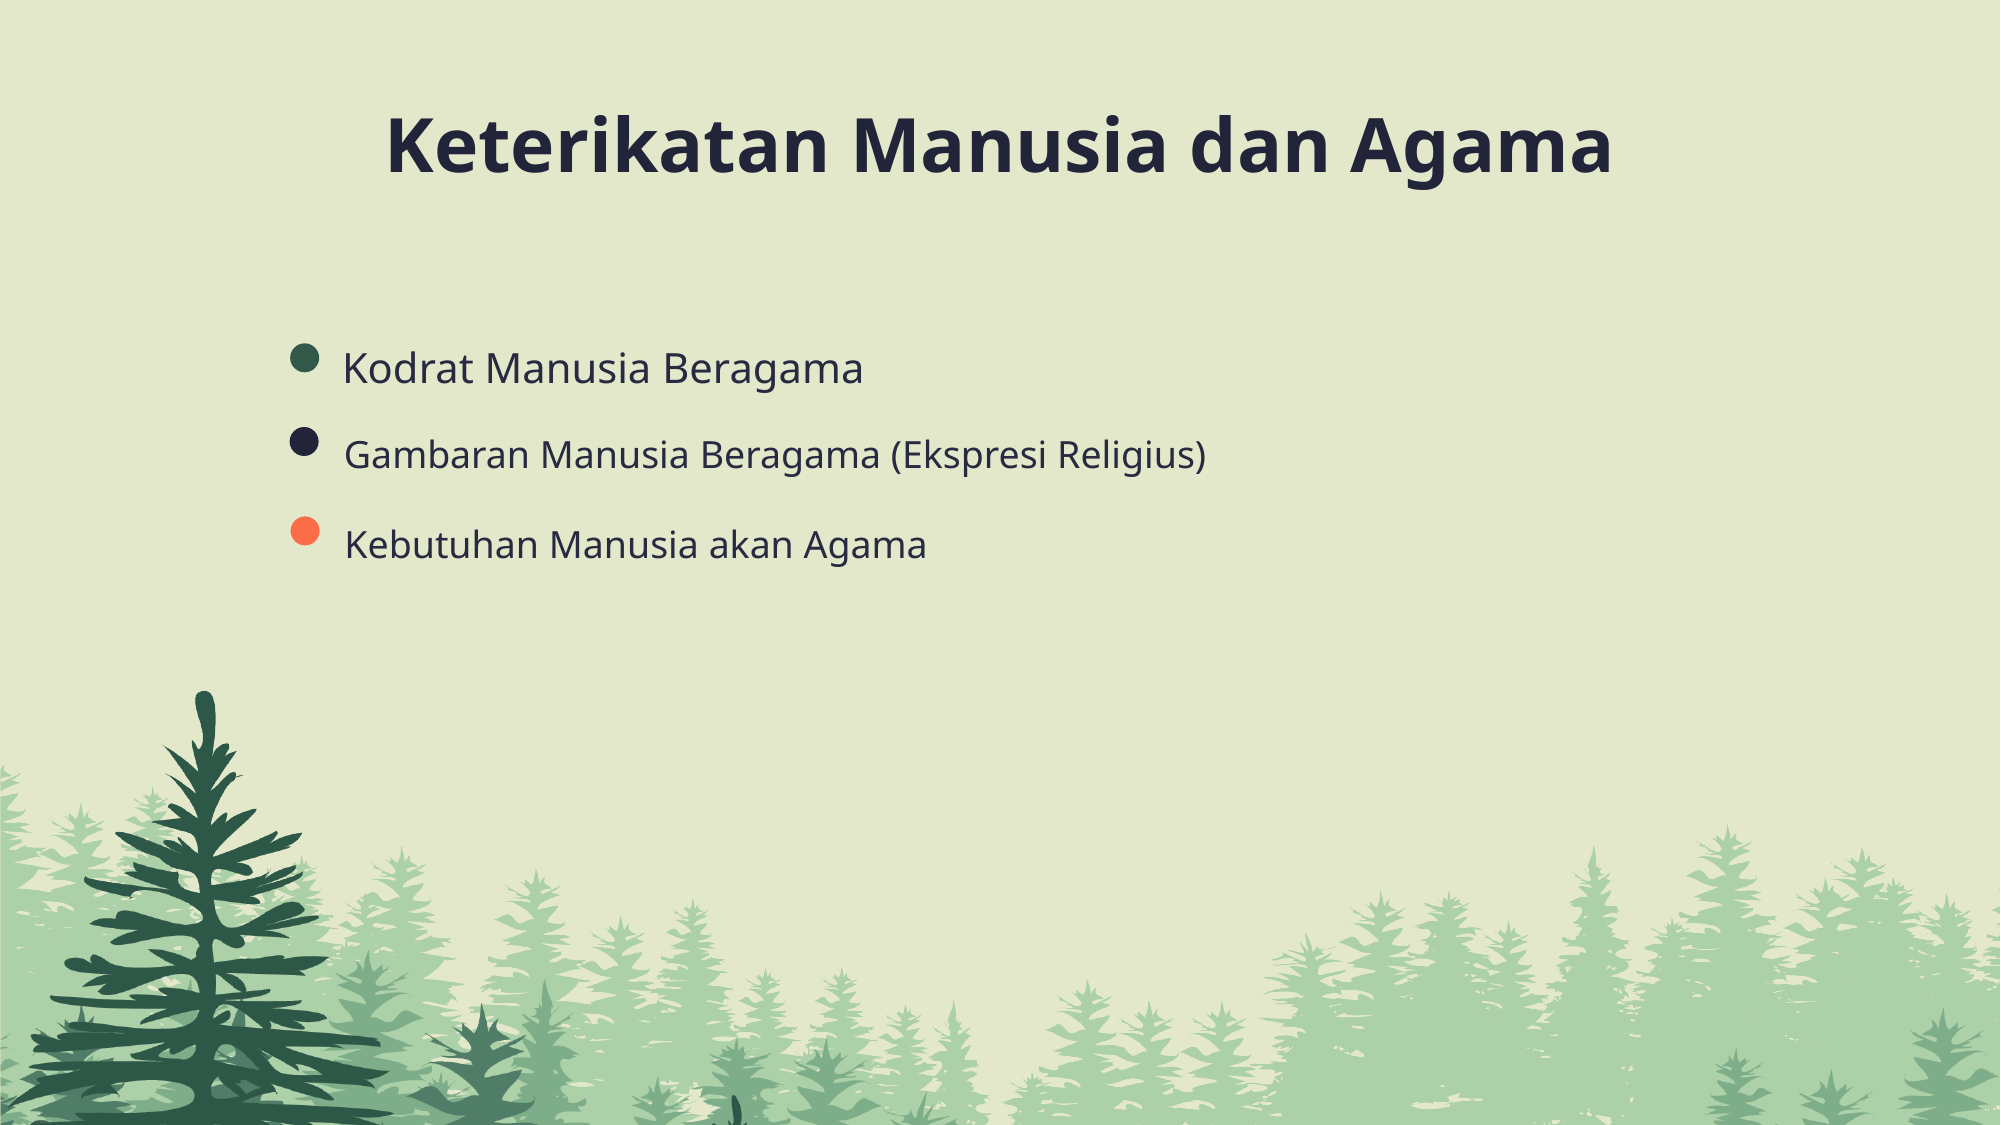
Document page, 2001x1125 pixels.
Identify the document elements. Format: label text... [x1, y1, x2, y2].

picture [0, 652, 2000, 1125]
text_box Kebutuhan Manusia akan Agama [329, 485, 1210, 574]
text_box [289, 515, 321, 547]
text_box Keterikatan Manusia dan Agama [84, 90, 1916, 195]
text_box Kodrat Manusia Beragama [327, 309, 1300, 399]
text_box Gambaran Manusia Beragama (Ekspresi Religius) [329, 394, 1452, 485]
text_box [289, 342, 321, 374]
text_box [288, 425, 320, 458]
